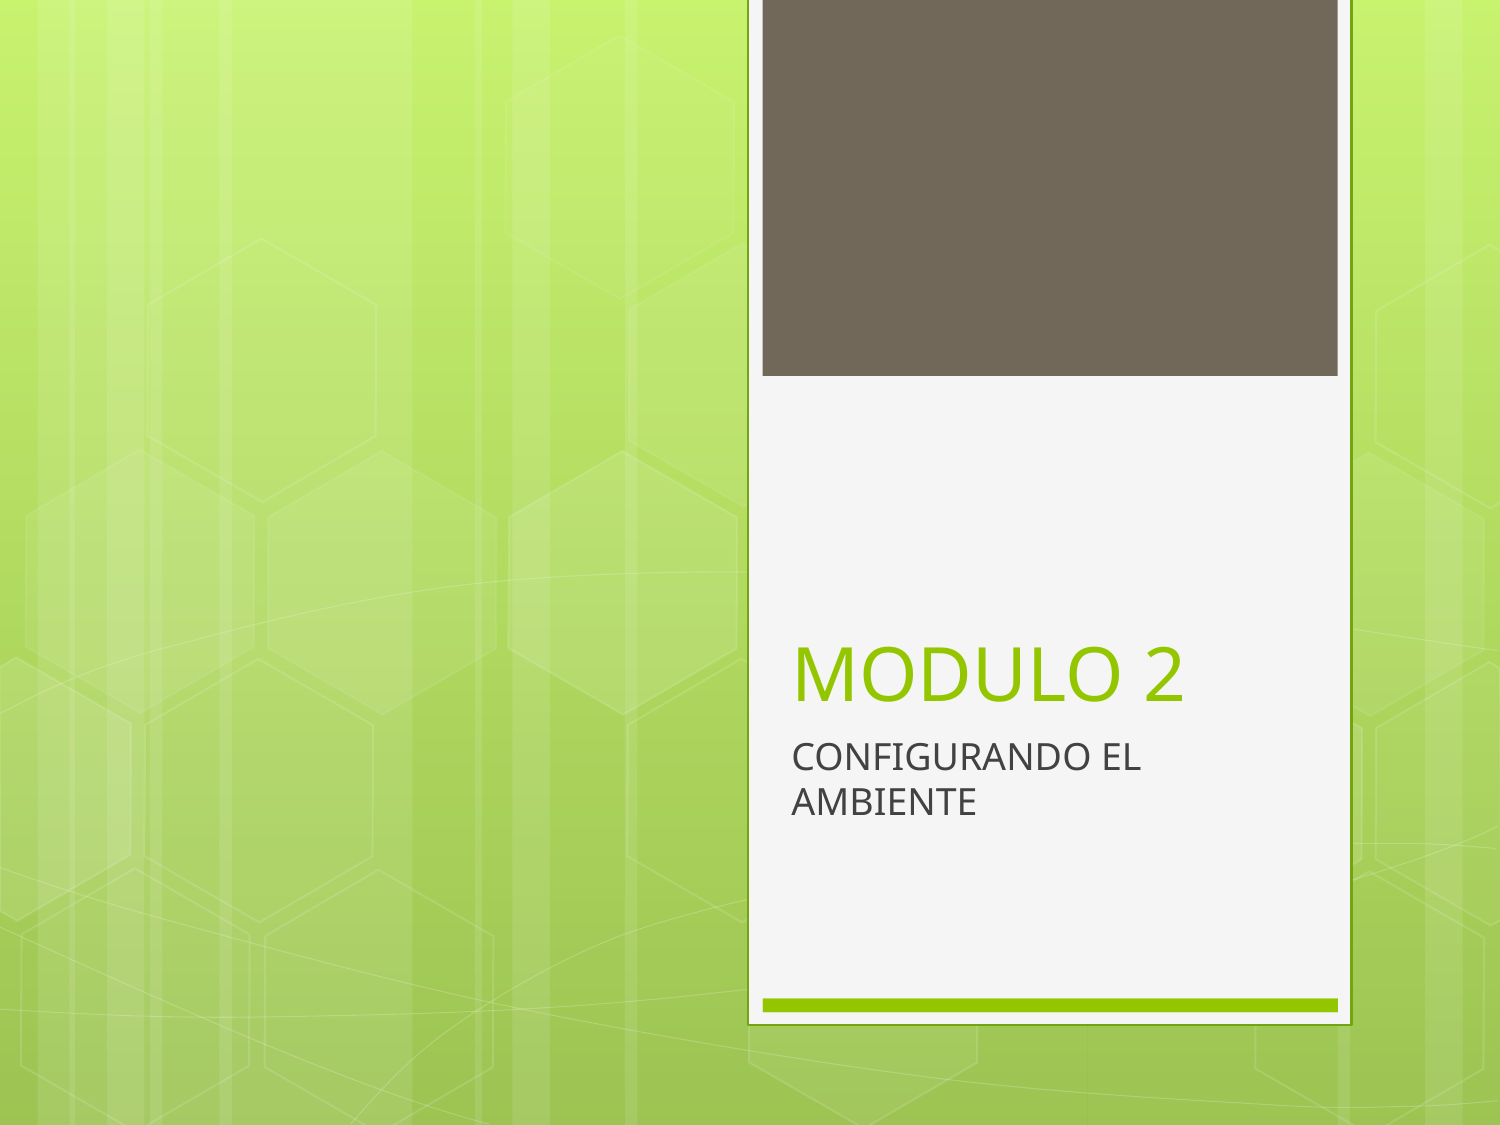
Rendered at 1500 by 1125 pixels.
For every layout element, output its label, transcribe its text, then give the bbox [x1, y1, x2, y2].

subtitle CONFIGURANDO EL AMBIENTE [776, 725, 1320, 933]
title MODULO 2 [776, 444, 1320, 724]
